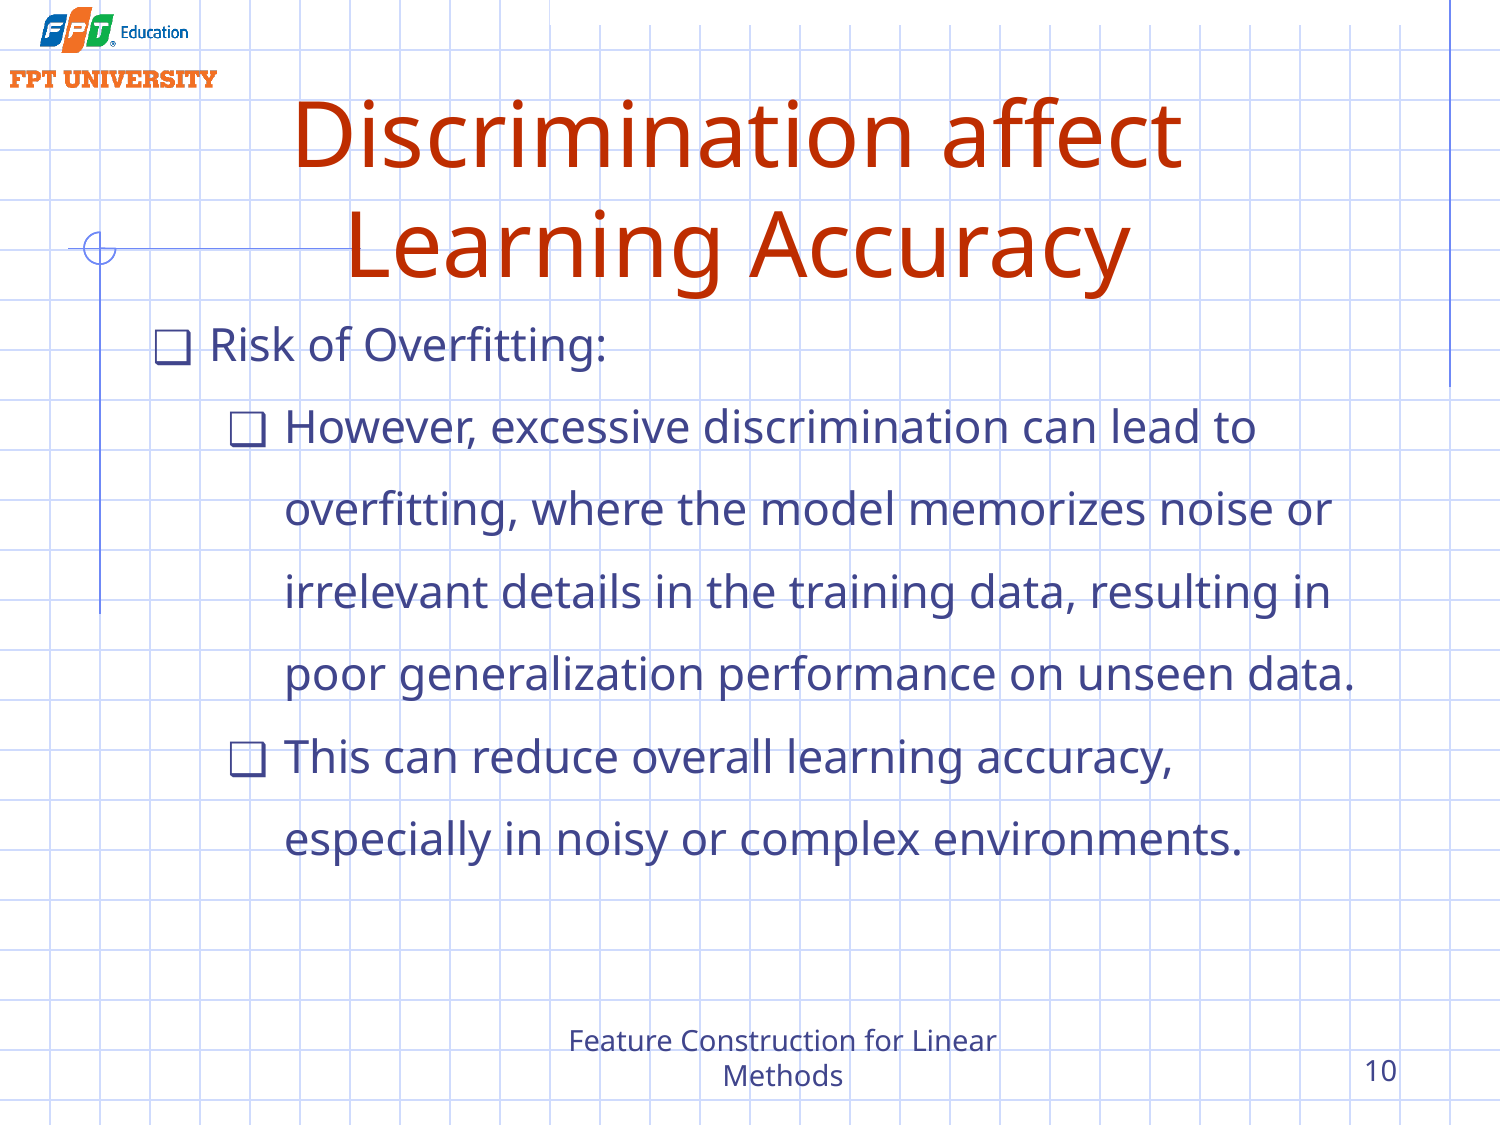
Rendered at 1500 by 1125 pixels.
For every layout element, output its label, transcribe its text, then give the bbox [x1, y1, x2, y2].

text_box 10 [1099, 1024, 1413, 1100]
text_box Feature Construction for Linear Methods [503, 1024, 1063, 1100]
list Risk of Overfitting: However, excessive discrimination can lead to overfitting, where the model memorizes noise or irrelevant details in the training data, resulting in poor generalization performance on unseen data. This can reduce overall learning accuracy, especially in noisy or complex environments. [137, 280, 1400, 988]
picture [10, 6, 217, 88]
title Discrimination affect Learning Accuracy [99, 50, 1375, 304]
